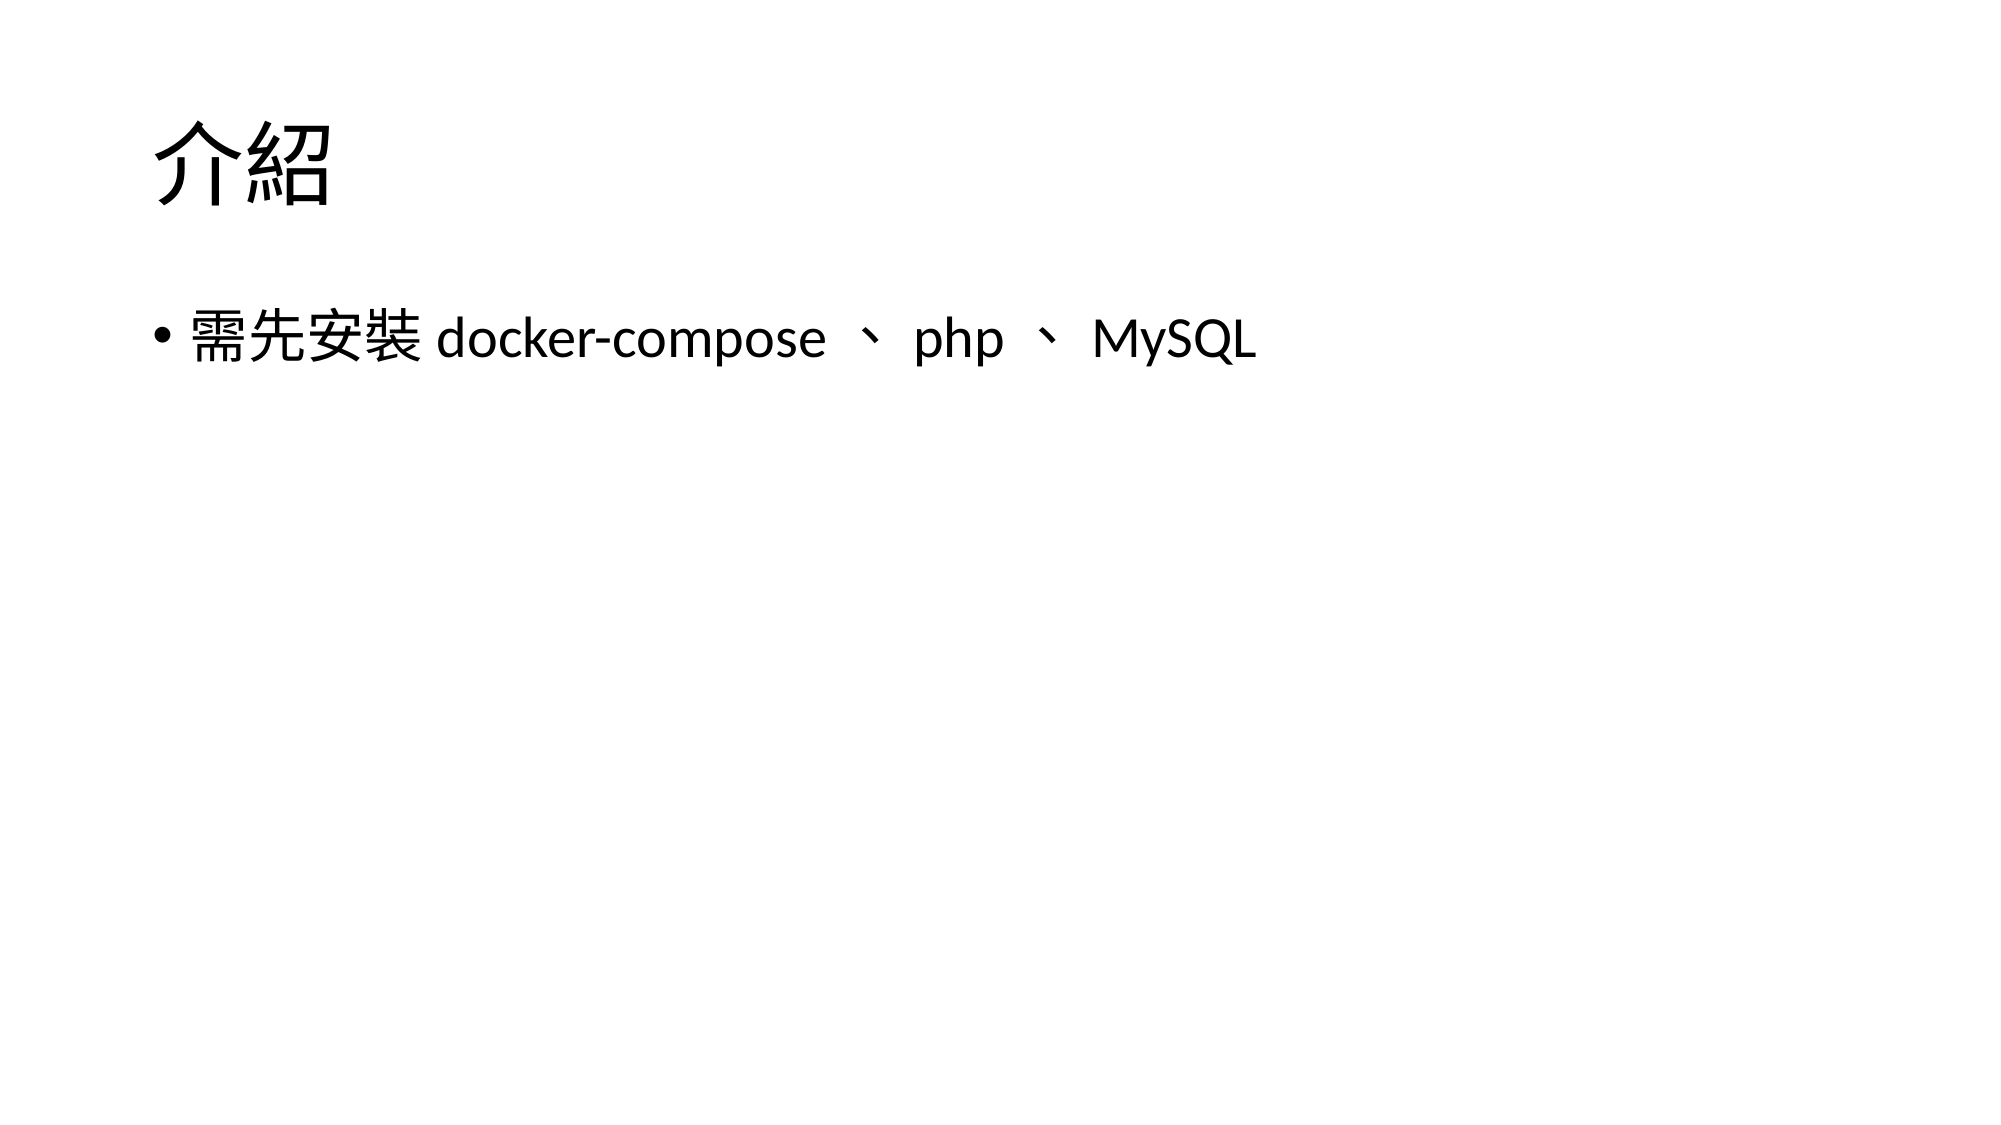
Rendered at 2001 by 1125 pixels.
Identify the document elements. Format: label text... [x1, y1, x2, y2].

list 需先安裝docker-compose、php、MySQL [137, 299, 1863, 1014]
title 介紹 [137, 59, 1863, 278]
